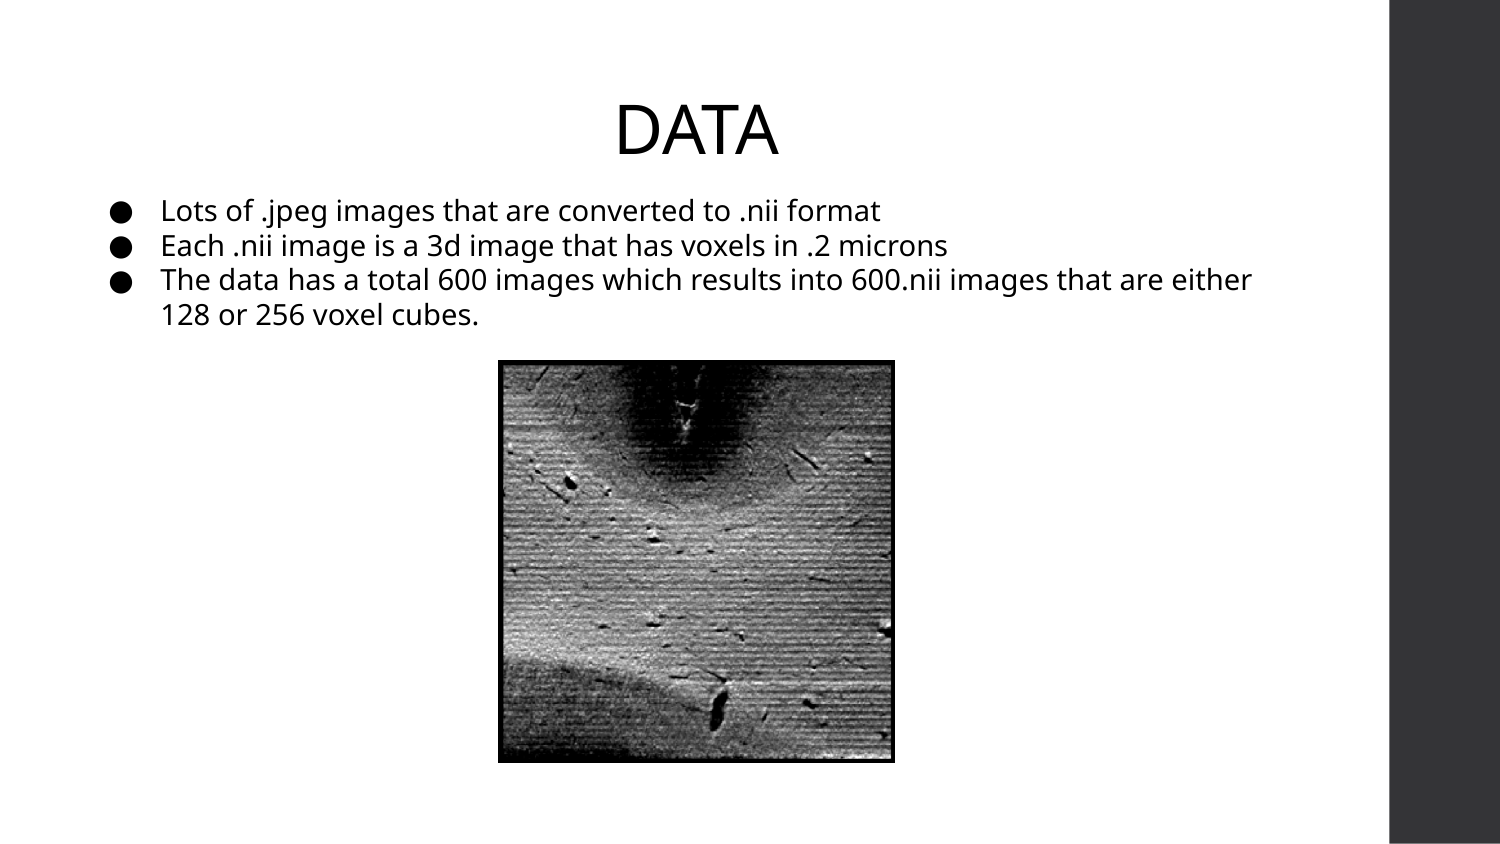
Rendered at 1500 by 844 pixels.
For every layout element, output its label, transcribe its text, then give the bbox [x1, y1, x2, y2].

title DATA [0, 81, 1393, 175]
picture [498, 360, 895, 763]
text_box Lots of .jpeg images that are converted to .nii format Each .nii image is a 3d image that has voxels in .2 microns The data has a total 600 images which results into 600.nii images that are either 128 or 256 voxel cubes. [74, 186, 1319, 338]
